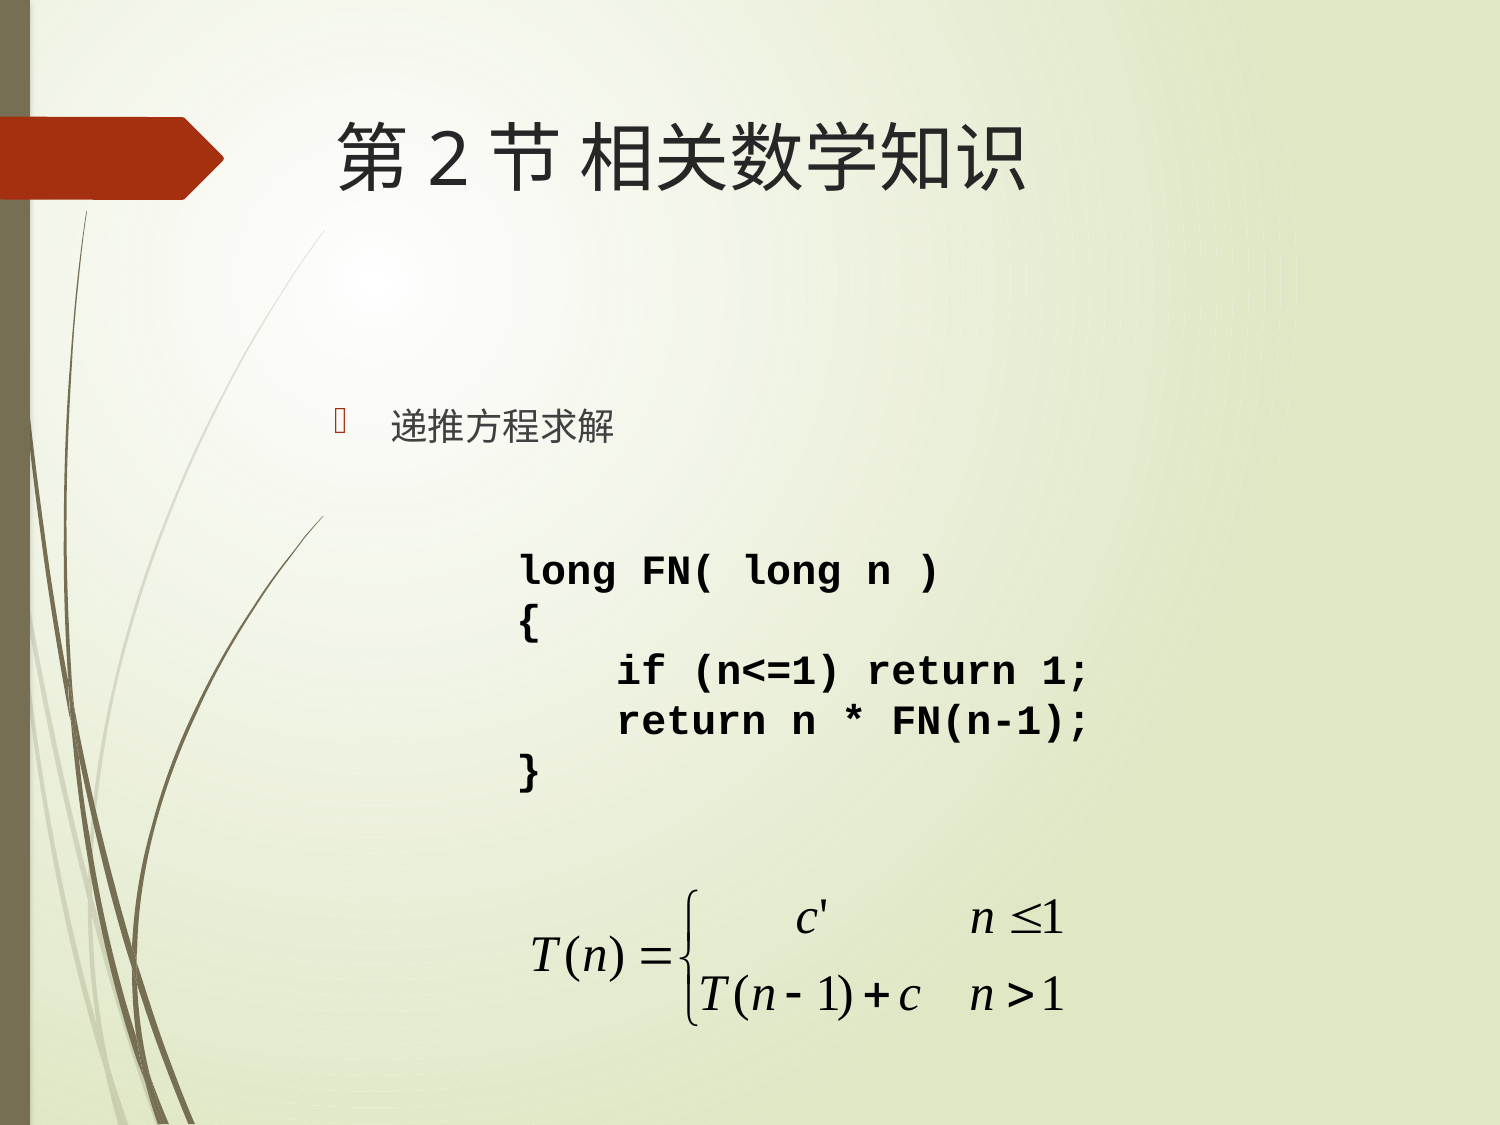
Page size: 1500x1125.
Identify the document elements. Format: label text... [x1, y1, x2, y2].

text_box long FN( long n ) { if (n<=1) return 1; return n * FN(n-1); } [501, 535, 1107, 801]
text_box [524, 881, 1069, 1033]
title 第2节 相关数学知识 [319, 102, 1400, 313]
list 递推方程求解 [318, 350, 1400, 970]
